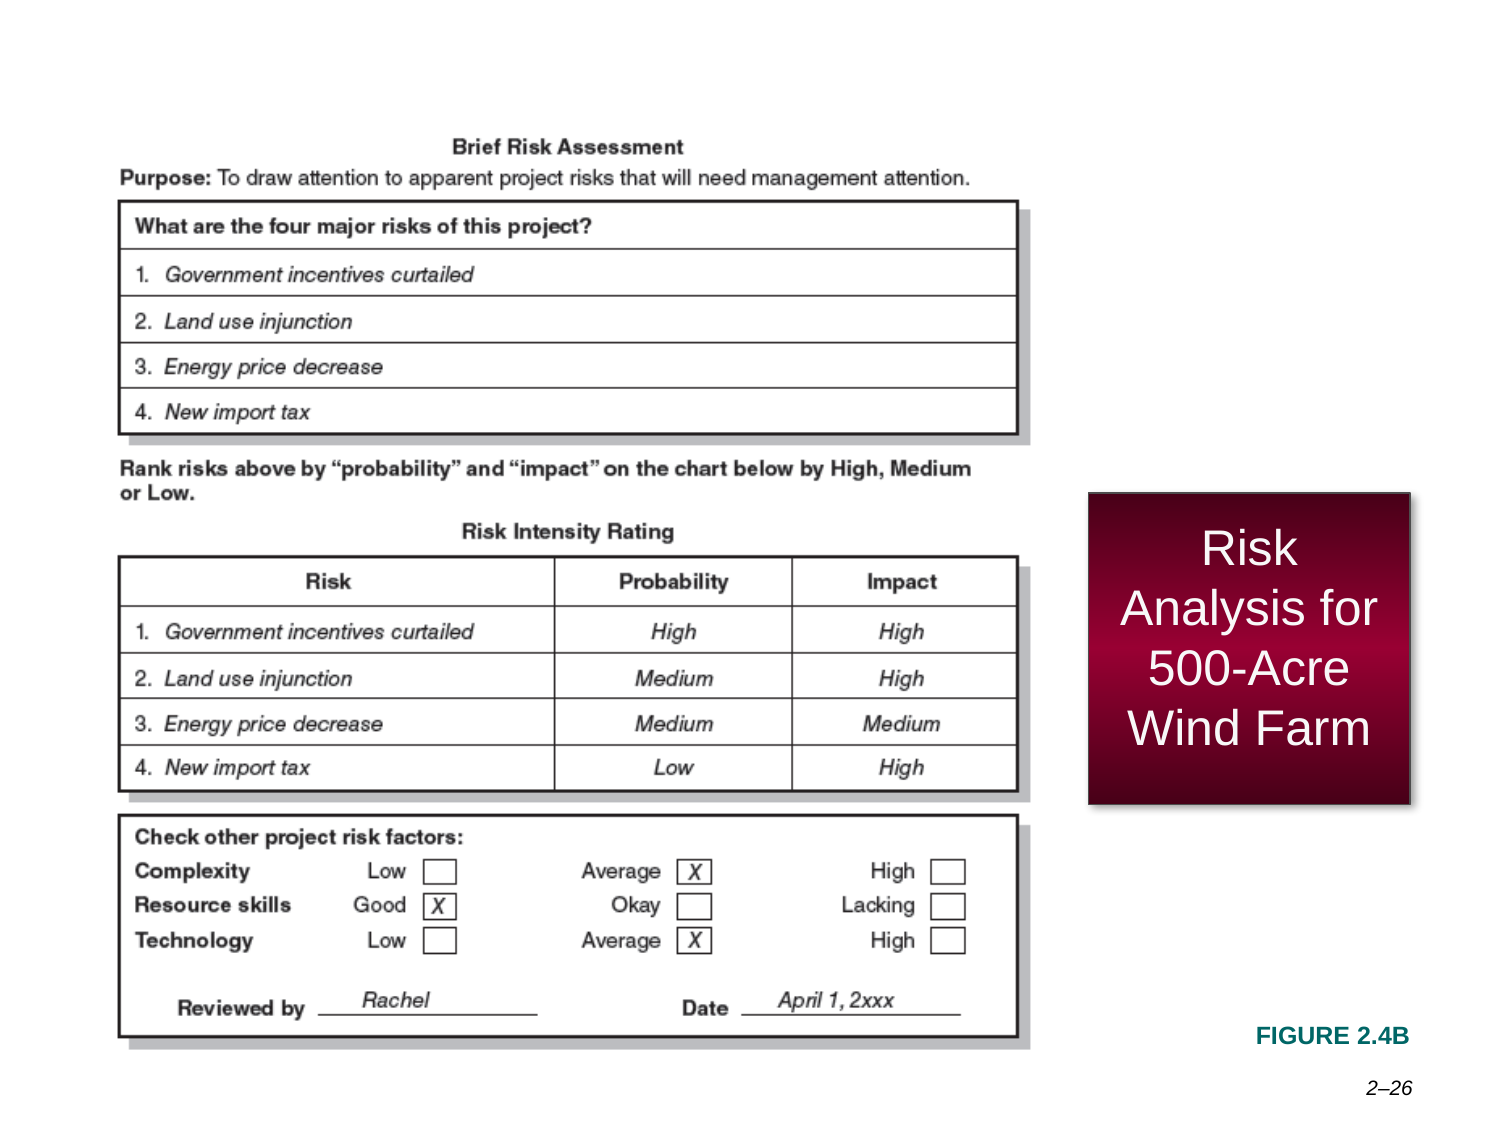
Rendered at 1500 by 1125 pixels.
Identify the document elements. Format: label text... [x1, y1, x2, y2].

text_box FIGURE 2.4B [1215, 1012, 1425, 1058]
picture [104, 124, 1042, 1058]
slide_number 2–26 [1065, 1074, 1413, 1100]
title Risk Analysis for 500-Acre Wind Farm [1088, 492, 1411, 805]
